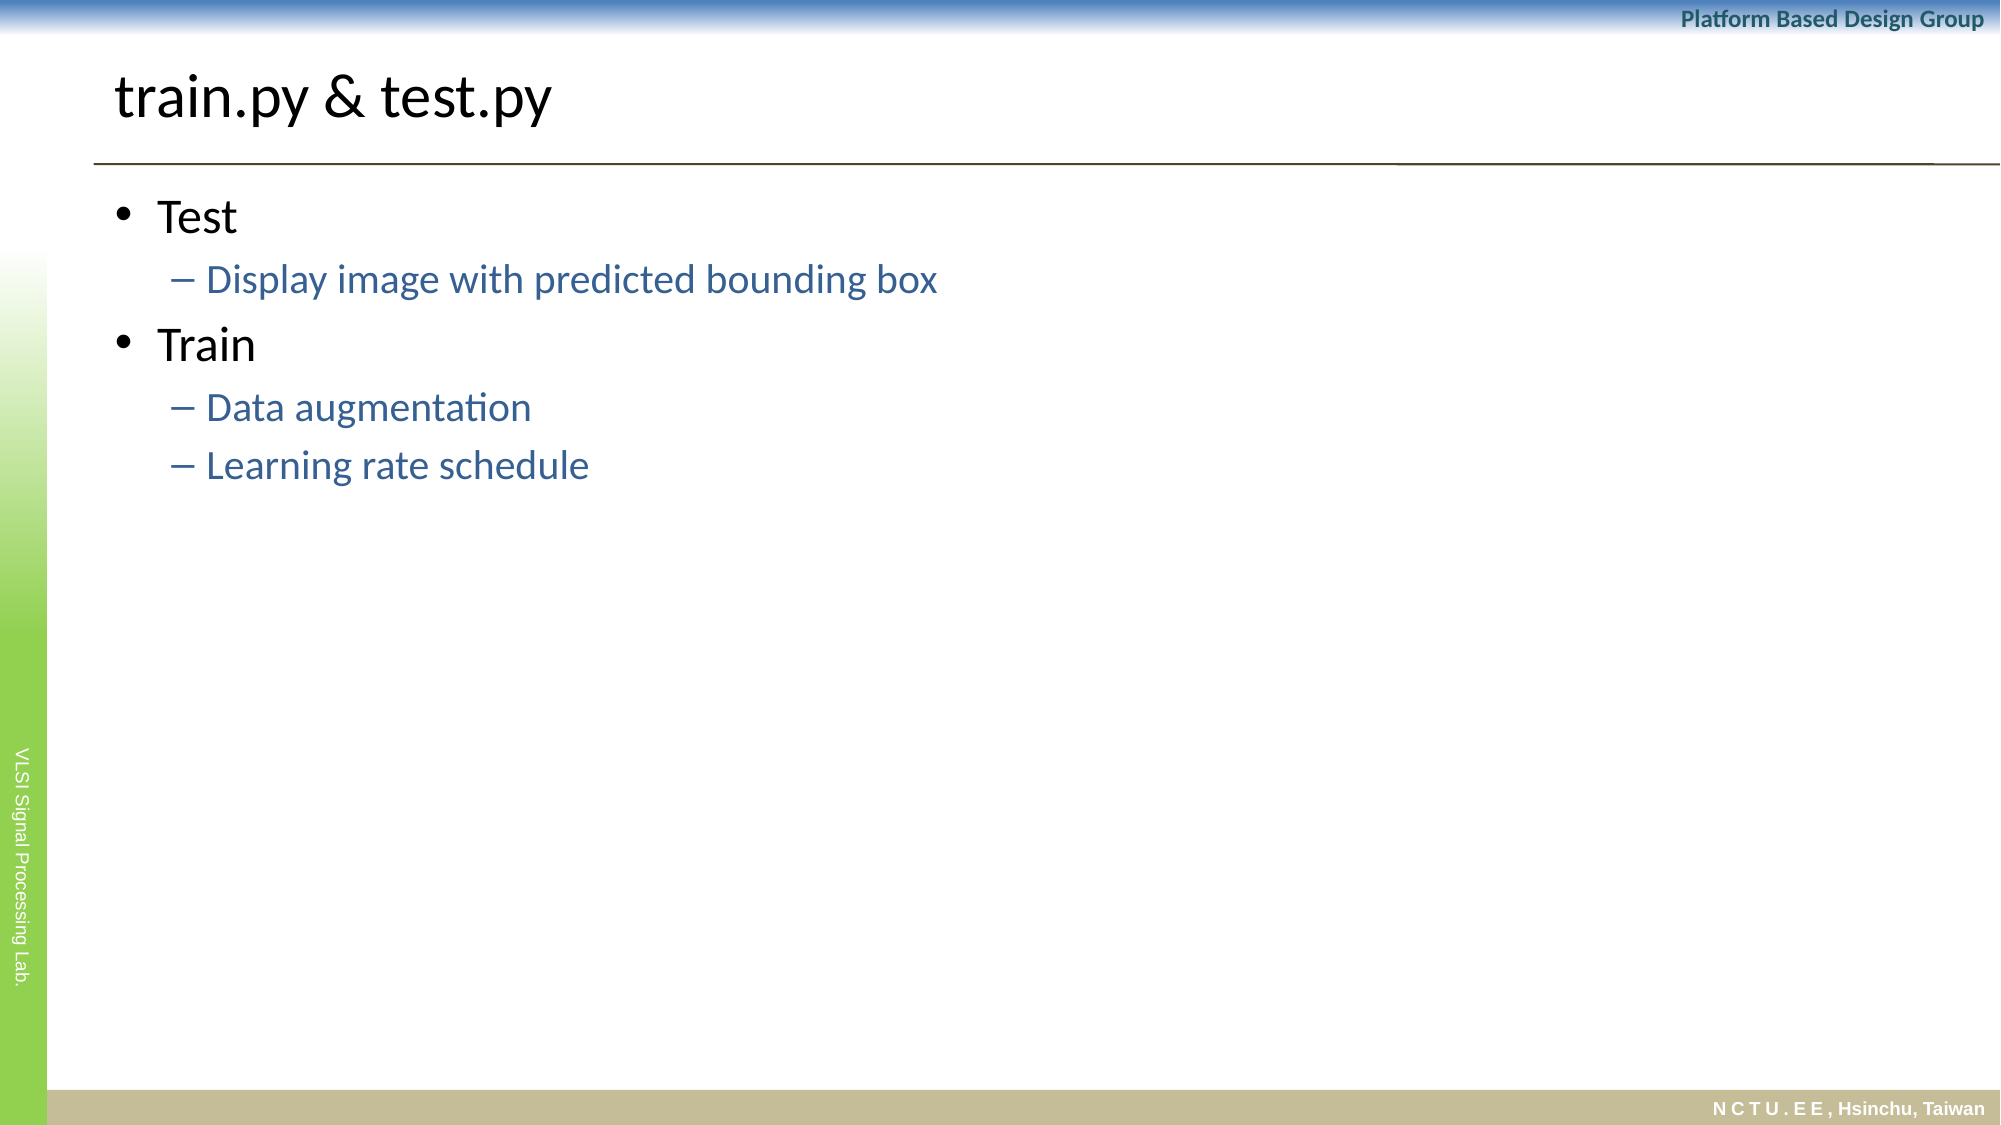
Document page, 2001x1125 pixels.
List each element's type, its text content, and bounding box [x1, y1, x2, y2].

list Test Display image with predicted bounding box Train Data augmentation Learning rate schedule [99, 175, 1901, 1006]
title train.py & test.py [99, 44, 1901, 141]
